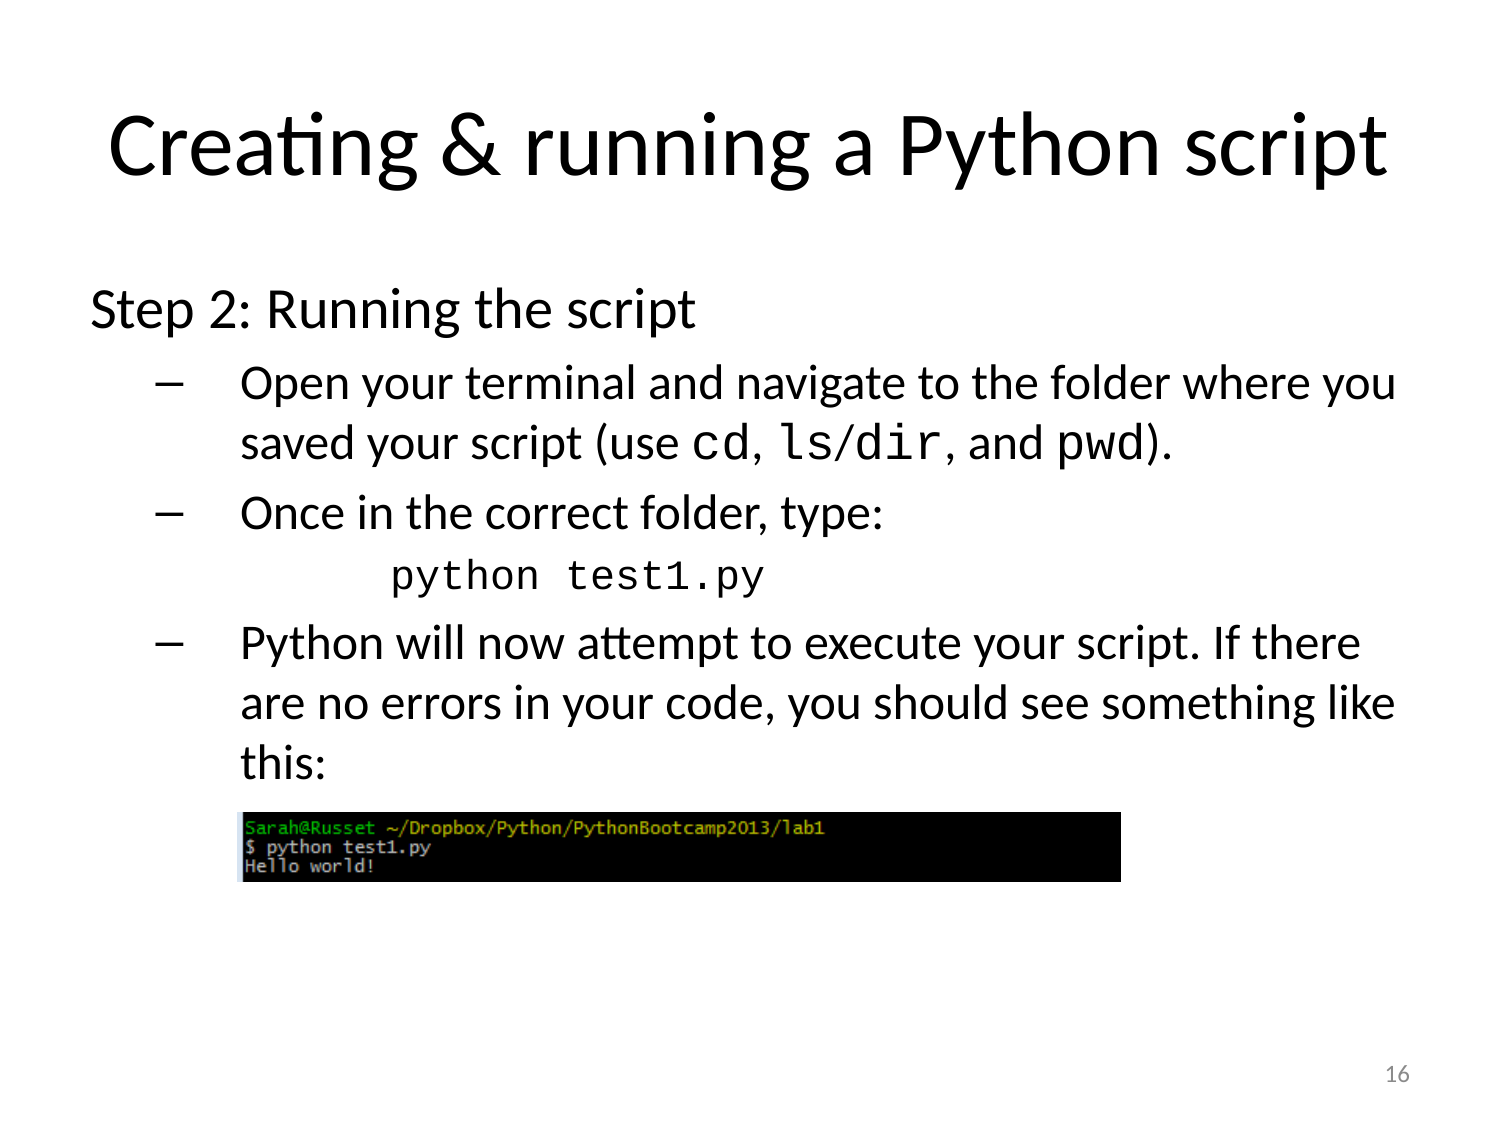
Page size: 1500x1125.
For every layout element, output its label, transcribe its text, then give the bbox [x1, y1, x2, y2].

list Step 2: Running the script Open your terminal and navigate to the folder where you saved your script (use cd, ls/dir, and pwd). Once in the correct folder, type: python test1.py Python will now attempt to execute your script. If there are no errors in your code, you should see something like this: [75, 262, 1425, 1005]
title Creating & running a Python script [75, 45, 1425, 233]
slide_number 16 [1074, 1042, 1425, 1103]
picture [237, 812, 1121, 882]
